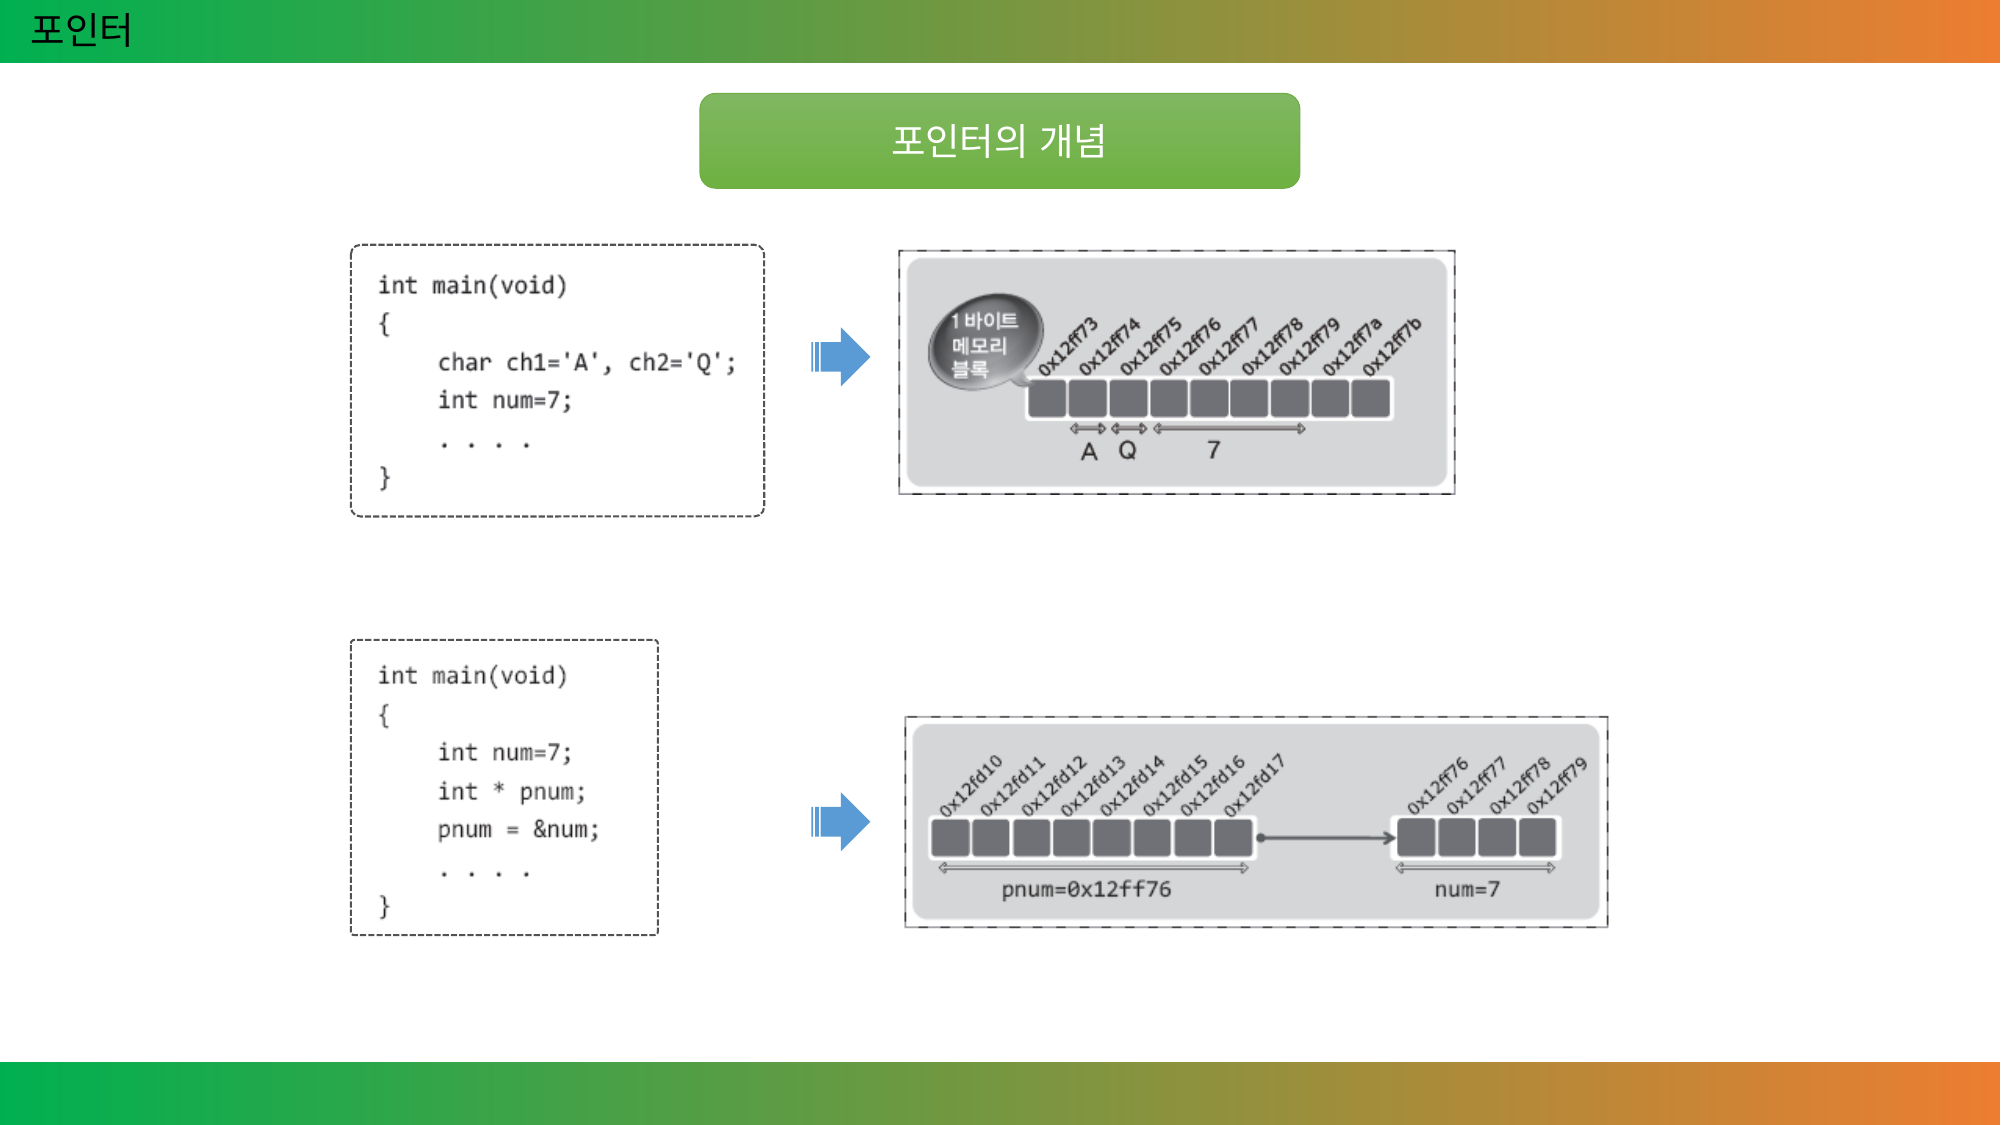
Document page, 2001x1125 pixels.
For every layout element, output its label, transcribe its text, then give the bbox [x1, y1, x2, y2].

text_box [810, 324, 872, 389]
text_box 포인터 [16, 0, 150, 60]
picture [362, 256, 751, 498]
text_box [349, 243, 766, 518]
picture [897, 707, 1615, 933]
text_box [349, 638, 659, 937]
picture [362, 651, 615, 933]
text_box 포인터의 개념 [699, 92, 1301, 189]
picture [894, 244, 1459, 495]
text_box [810, 789, 872, 854]
